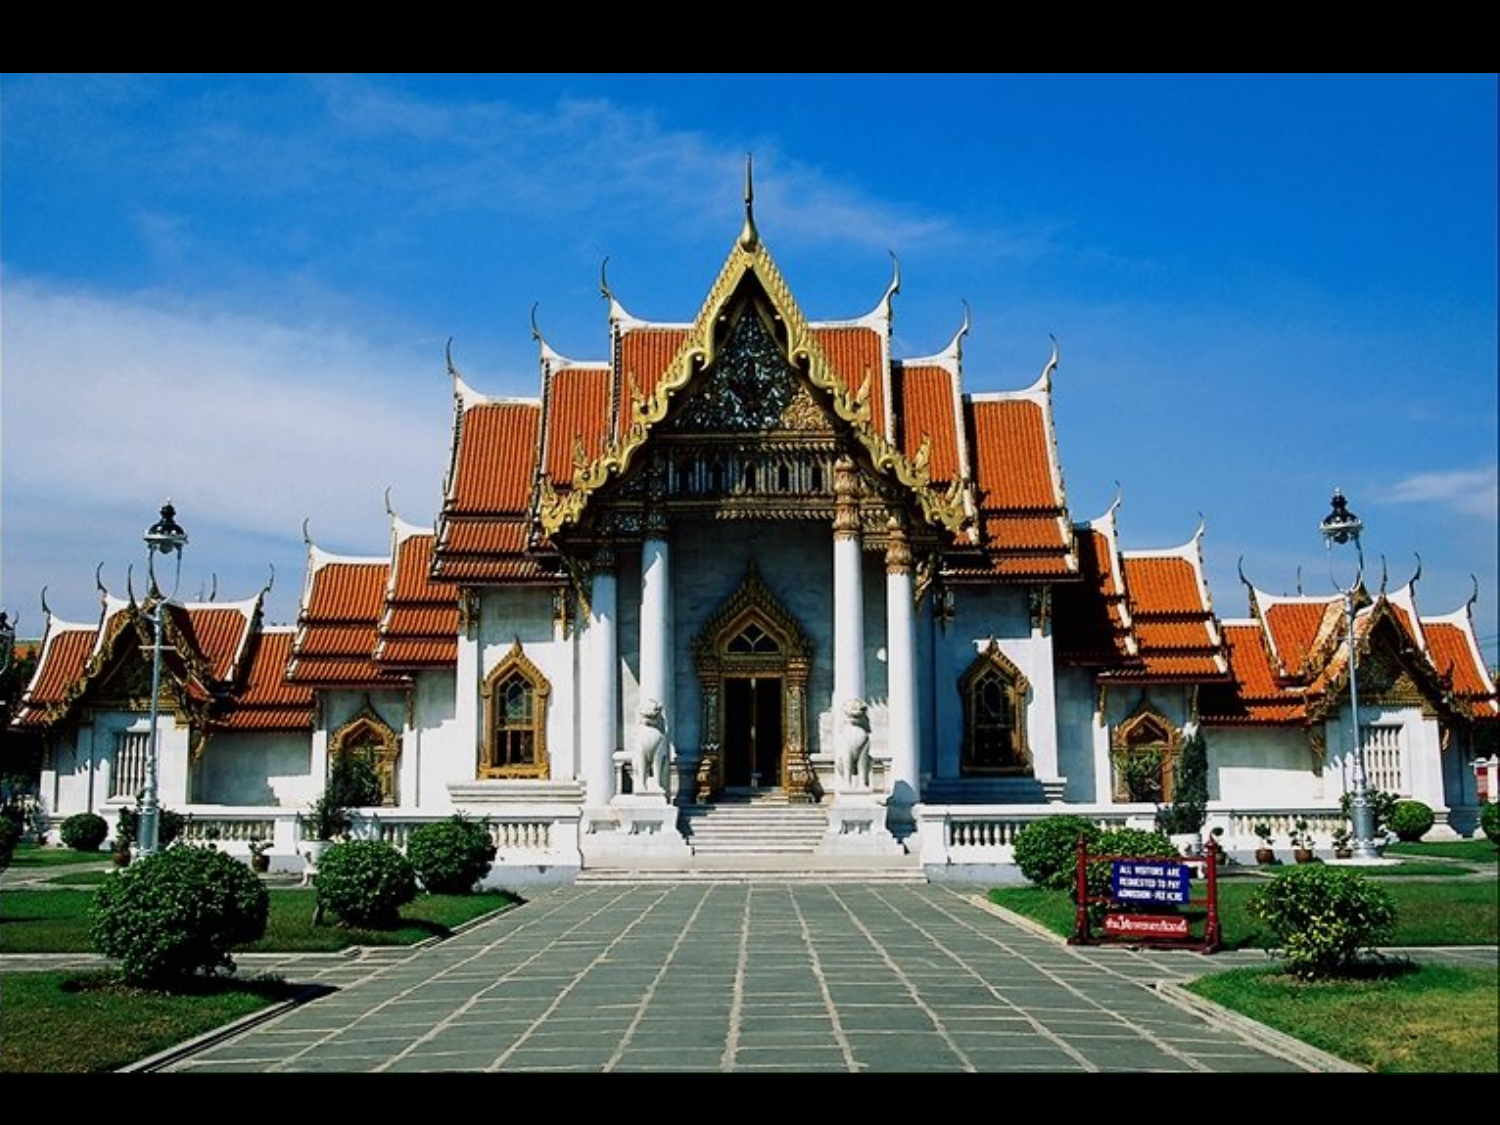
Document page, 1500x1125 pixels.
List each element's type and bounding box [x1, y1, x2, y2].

picture [0, 72, 1500, 1076]
